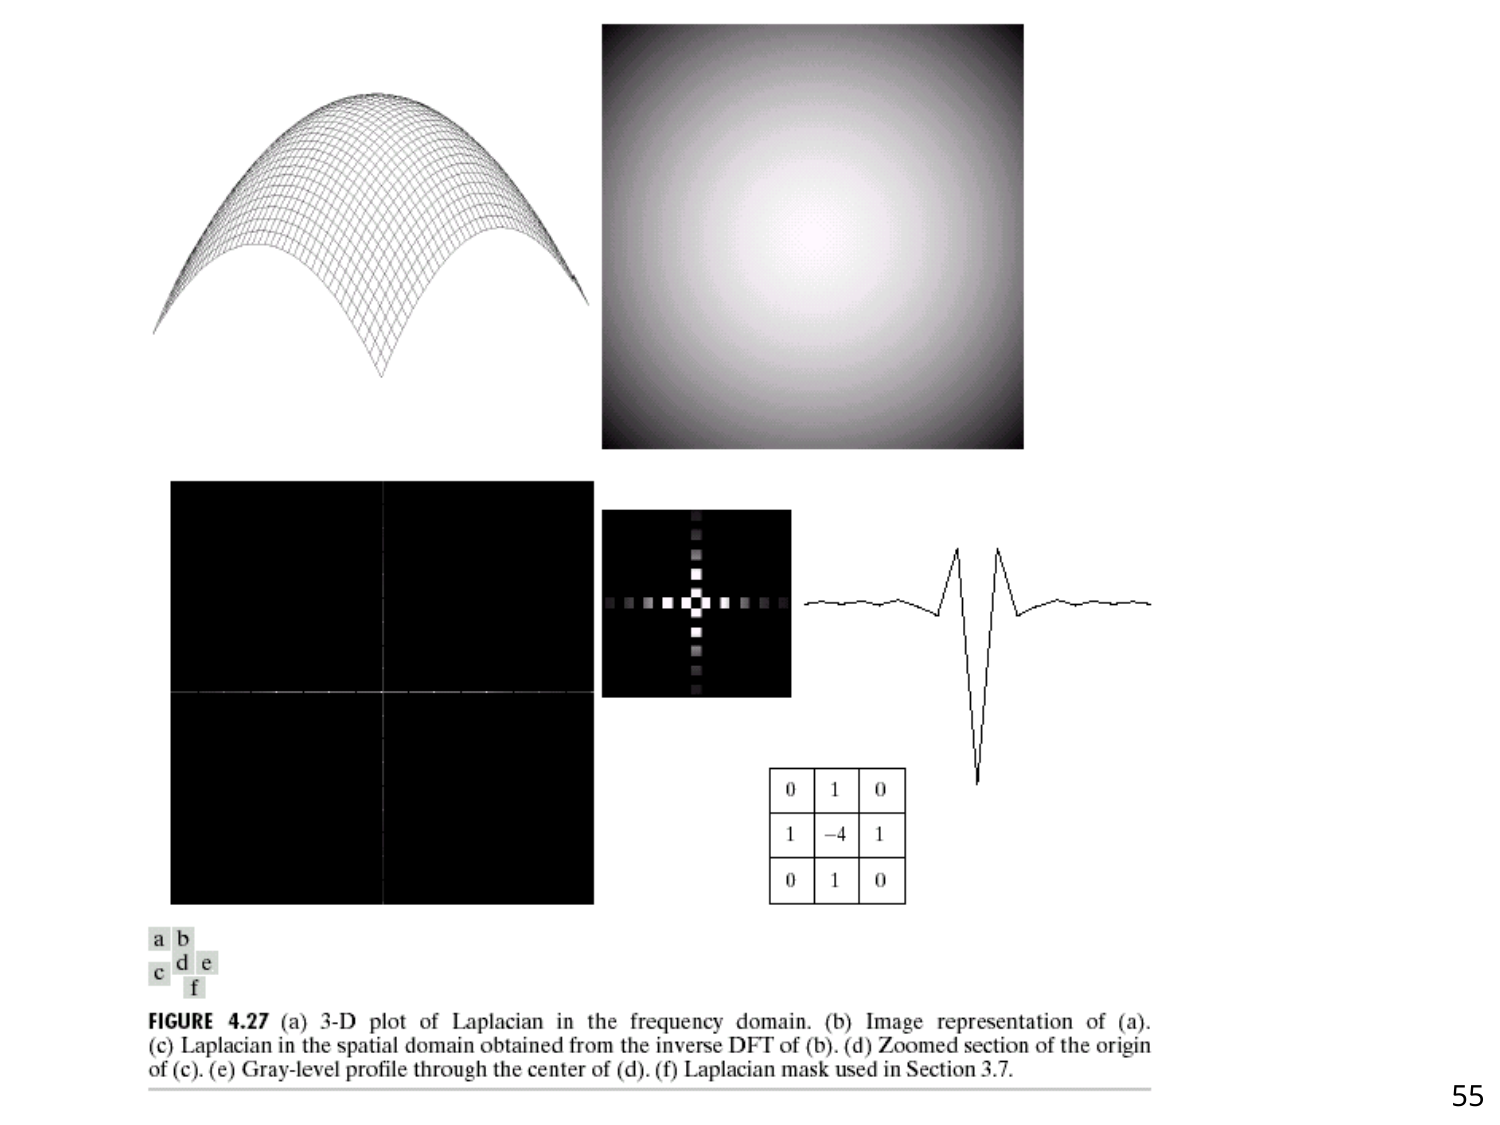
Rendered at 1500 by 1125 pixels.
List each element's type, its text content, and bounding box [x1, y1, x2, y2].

slide_number 55 [1234, 1082, 1500, 1125]
picture [139, 18, 1161, 1096]
